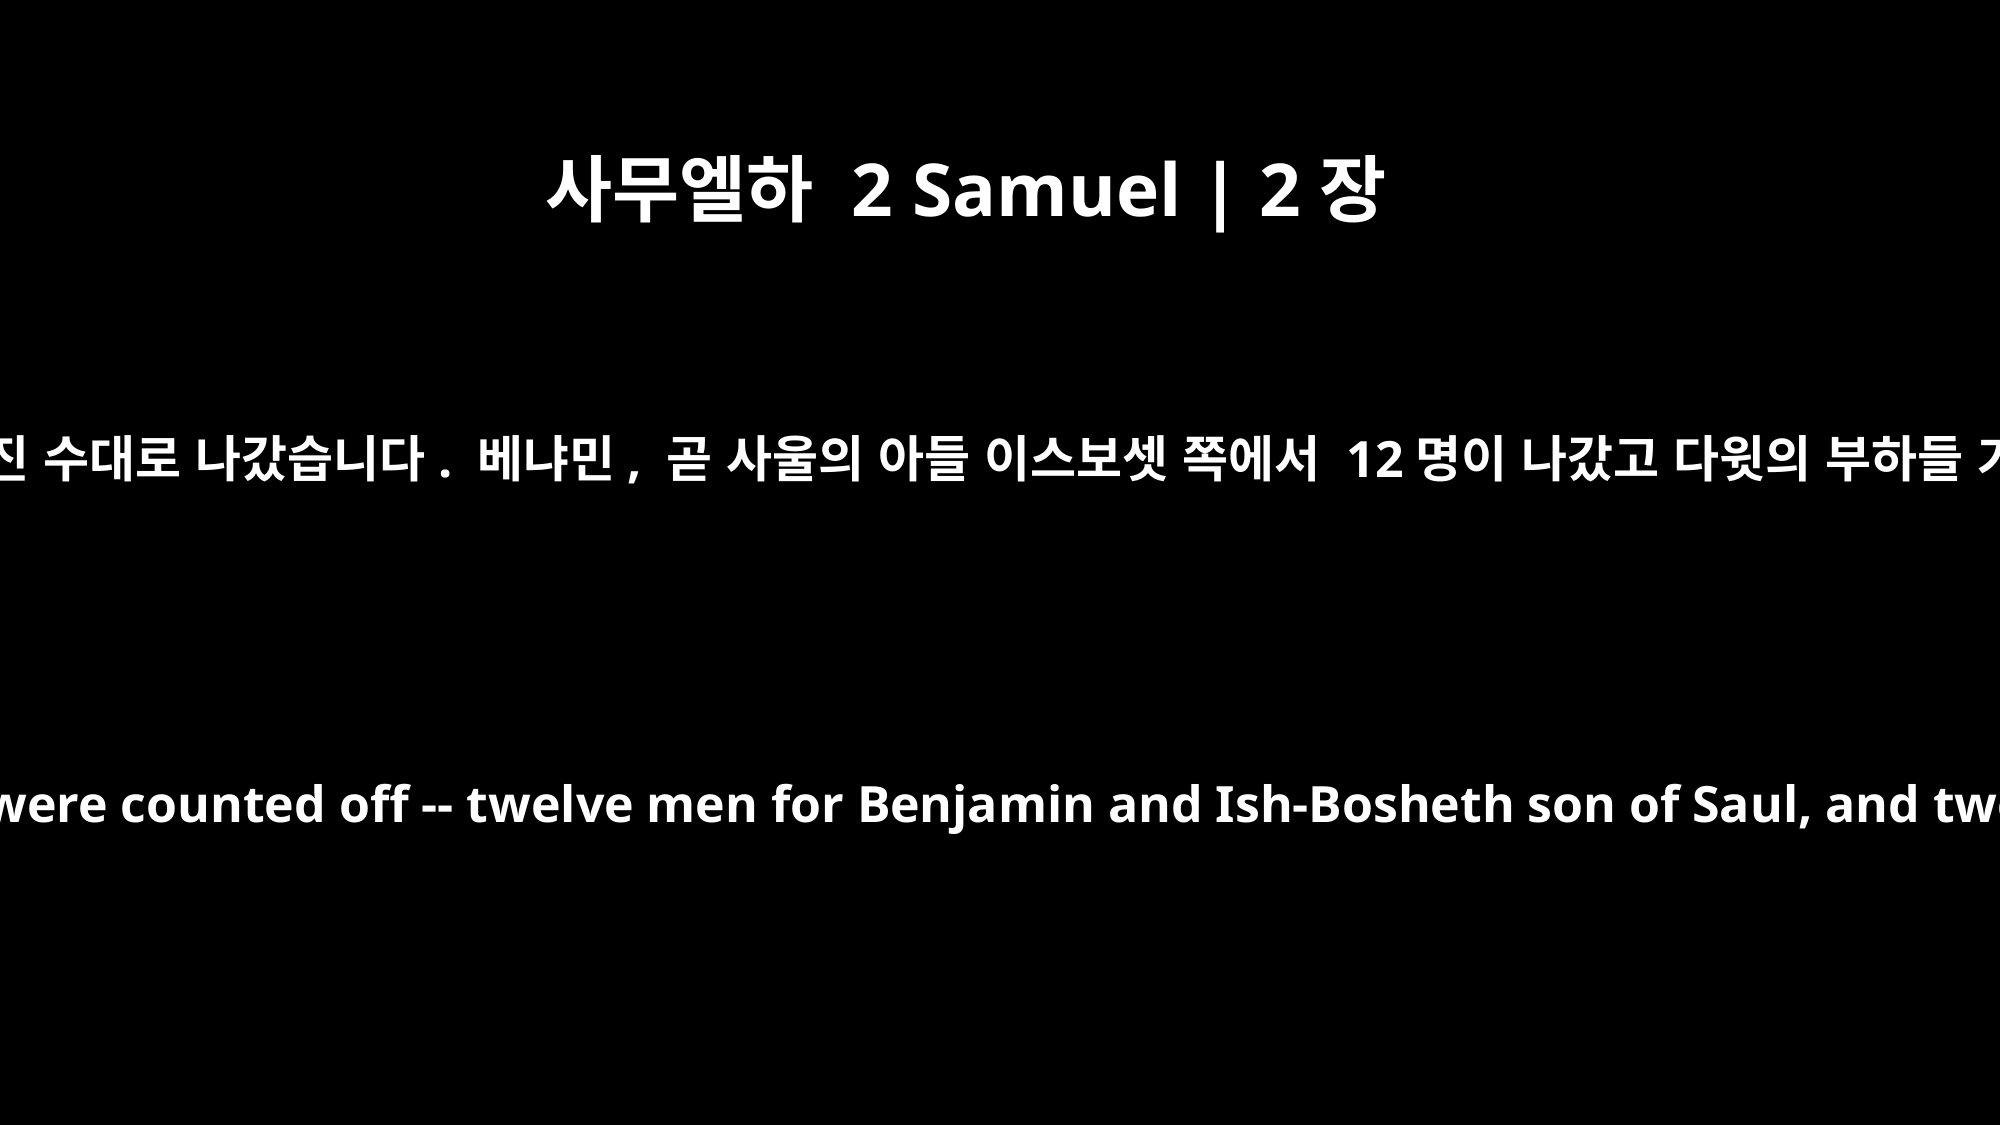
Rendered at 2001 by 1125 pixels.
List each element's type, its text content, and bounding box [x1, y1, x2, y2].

text_box 15 그리하여 젊은이들이 일어나 정해진 수대로 나갔습니다. 베냐민, 곧 사울의 아들 이스보셋 쪽에서 12명이 나갔고 다윗의 부하들 가운데서 12명이 나갔습니다. [0, 359, 2000, 495]
text_box So they stood up and were counted off -- twelve men for Benjamin and Ish-Bosheth son of Saul, and twelve for David. [0, 764, 2000, 840]
text_box 사무엘하 2 Samuel | 2장 [530, 136, 1402, 239]
